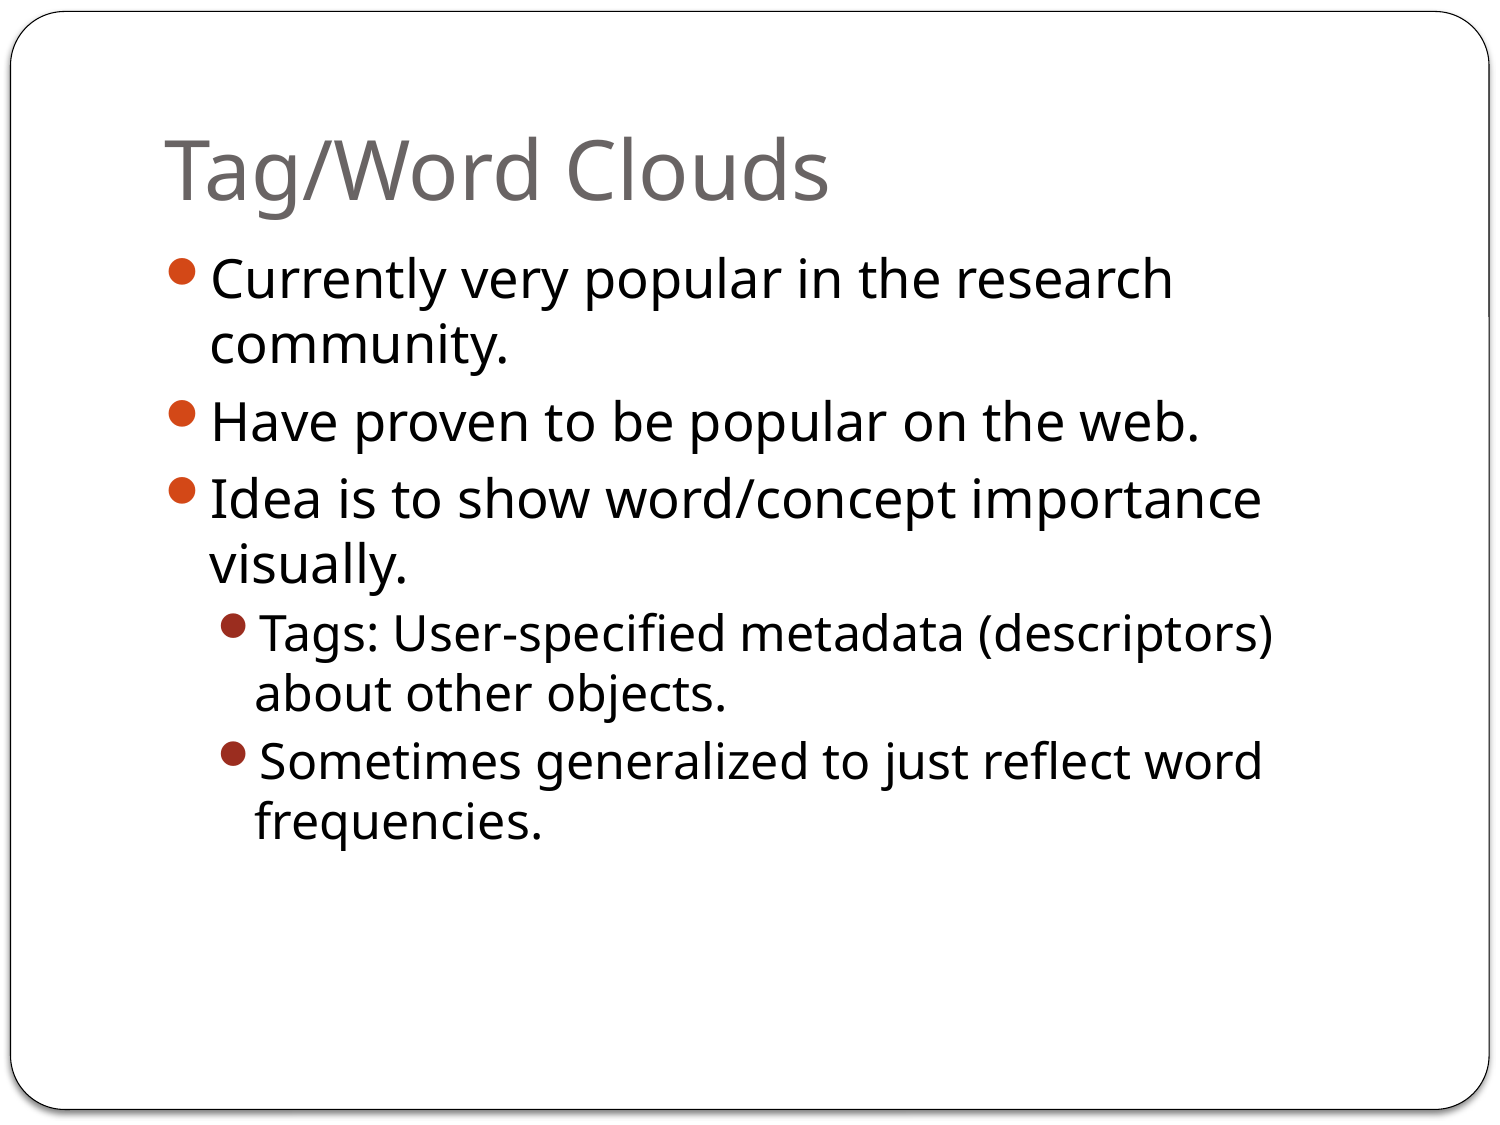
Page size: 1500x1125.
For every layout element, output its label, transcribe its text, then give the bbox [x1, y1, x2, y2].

title Tag/Word Clouds [150, 45, 1425, 233]
list Currently very popular in the research community. Have proven to be popular on the web. Idea is to show word/concept importance visually. Tags: User-specified metadata (descriptors) about other objects. Sometimes generalized to just reflect word frequencies. [150, 237, 1425, 988]
